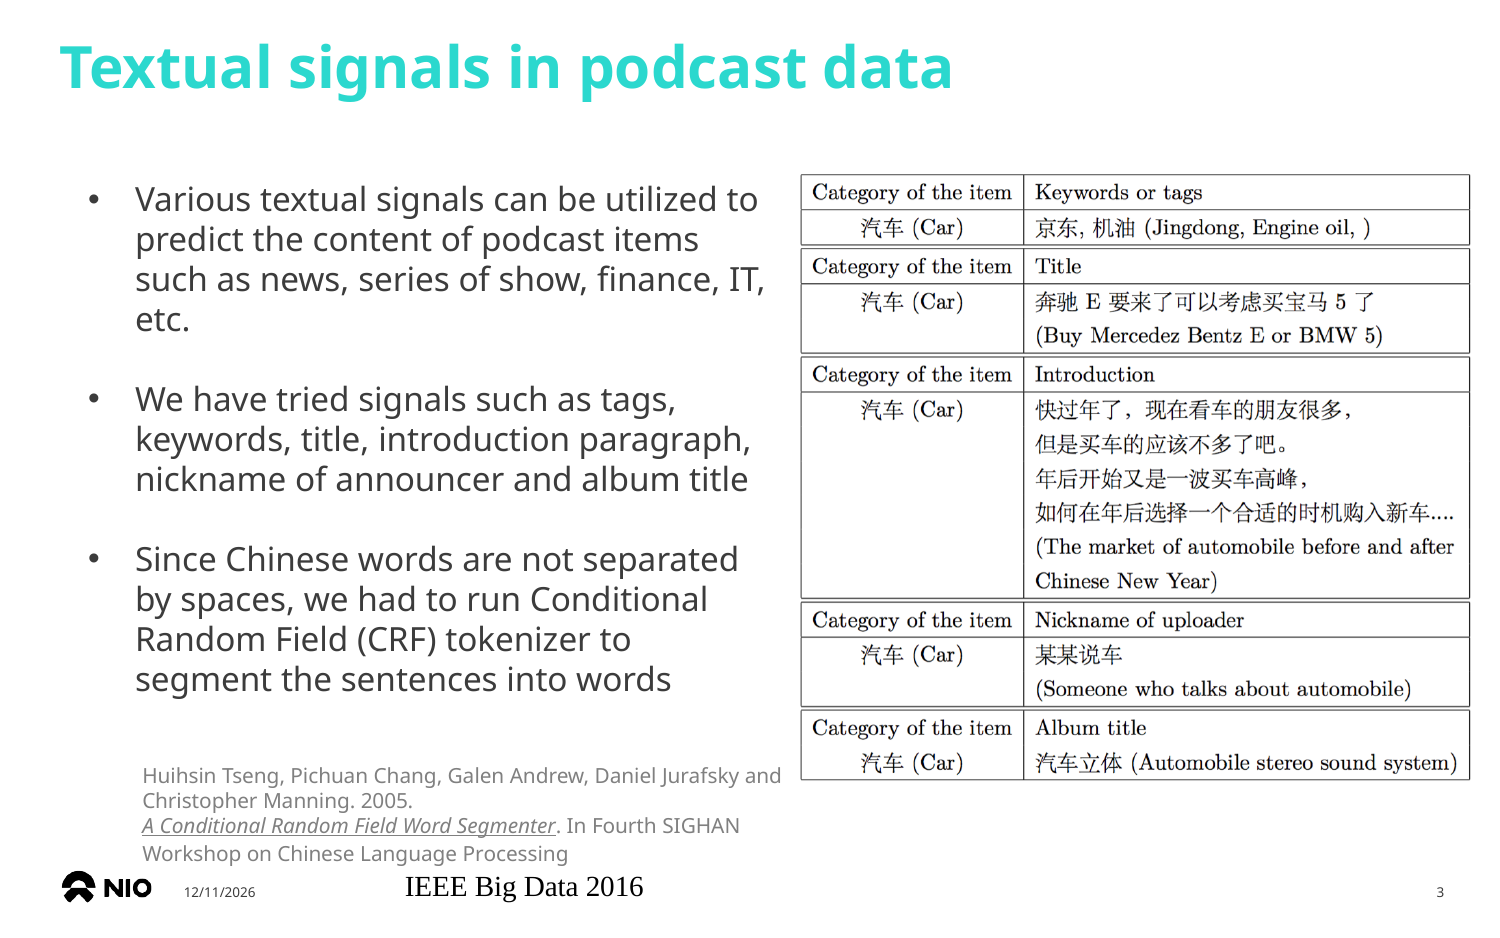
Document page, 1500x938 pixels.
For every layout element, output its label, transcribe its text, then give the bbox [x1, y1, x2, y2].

footer IEEE Big Data 2016 [271, 881, 778, 902]
text_box Various textual signals can be utilized to predict the content of podcast items such as news, series of show, finance, IT, etc. We have tried signals such as tags, keywords, title, introduction paragraph, nickname of announcer and album title Since Chinese words are not separated by spaces, we had to run Conditional Random Field (CRF) tokenizer to segment the sentences into words [88, 178, 778, 738]
slide_number 3 [1106, 881, 1445, 902]
picture [55, 864, 158, 909]
text_box Huihsin Tseng, Pichuan Chang, Galen Andrew, Daniel Jurafsky and Christopher Manning. 2005. A Conditional Random Field Word Segmenter. In Fourth SIGHAN Workshop on Chinese Language Processing [142, 762, 786, 866]
picture [796, 168, 1477, 785]
text_box Textual signals in podcast data [59, 30, 1449, 101]
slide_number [159, 881, 256, 902]
